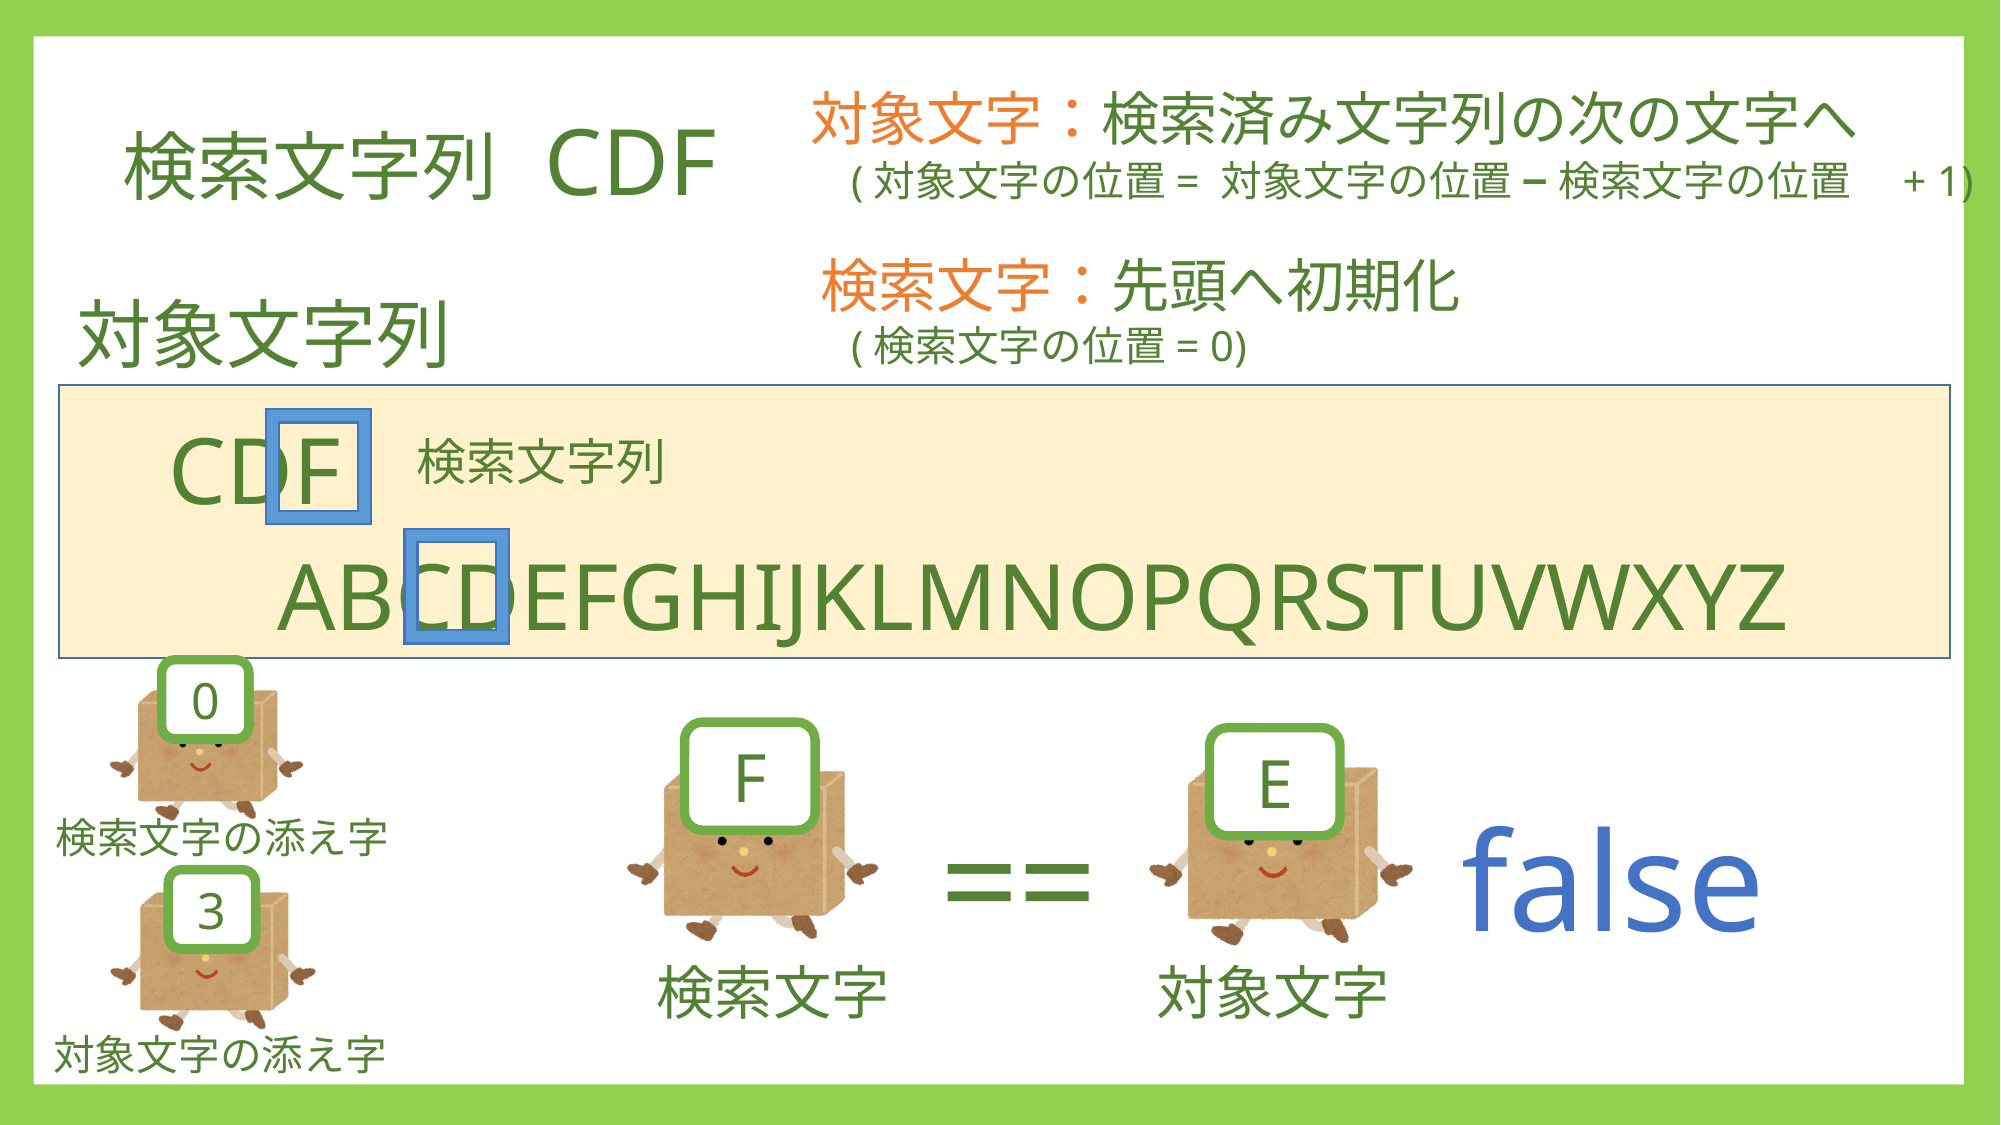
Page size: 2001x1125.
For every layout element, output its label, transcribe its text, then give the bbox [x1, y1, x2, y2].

picture [618, 728, 885, 969]
text_box [265, 408, 372, 525]
text_box 検索文字列 [401, 423, 682, 499]
picture [103, 657, 308, 842]
text_box == [925, 786, 1113, 966]
text_box (対象文字の位置= 対象文字の位置 – 検索文字の位置 + 1) [836, 139, 2000, 214]
text_box 対象文字：検索済み文字列の次の文字へ [795, 74, 1874, 160]
text_box [58, 384, 1951, 659]
text_box 検索文字列 [107, 112, 513, 218]
text_box 対象文字の添え字 [38, 1020, 402, 1086]
text_box 対象文字列 [61, 279, 467, 385]
text_box 検索文字 [641, 949, 905, 1034]
text_box 対象文字 [1142, 975, 1405, 1034]
text_box (検索文字の位置= 0) [836, 312, 1313, 378]
picture [1140, 722, 1420, 975]
text_box ABCDEFGHIJKLMNOPQRSTUVWXYZ [262, 531, 1806, 657]
text_box CDF [529, 96, 732, 221]
text_box [403, 528, 510, 645]
text_box 検索文字の添え字 [40, 804, 405, 870]
text_box 検索文字：先頭へ初期化 [805, 241, 1476, 327]
text_box F [688, 721, 812, 728]
text_box false [1446, 786, 1780, 967]
text_box CDF [153, 405, 356, 530]
picture [103, 856, 321, 1054]
